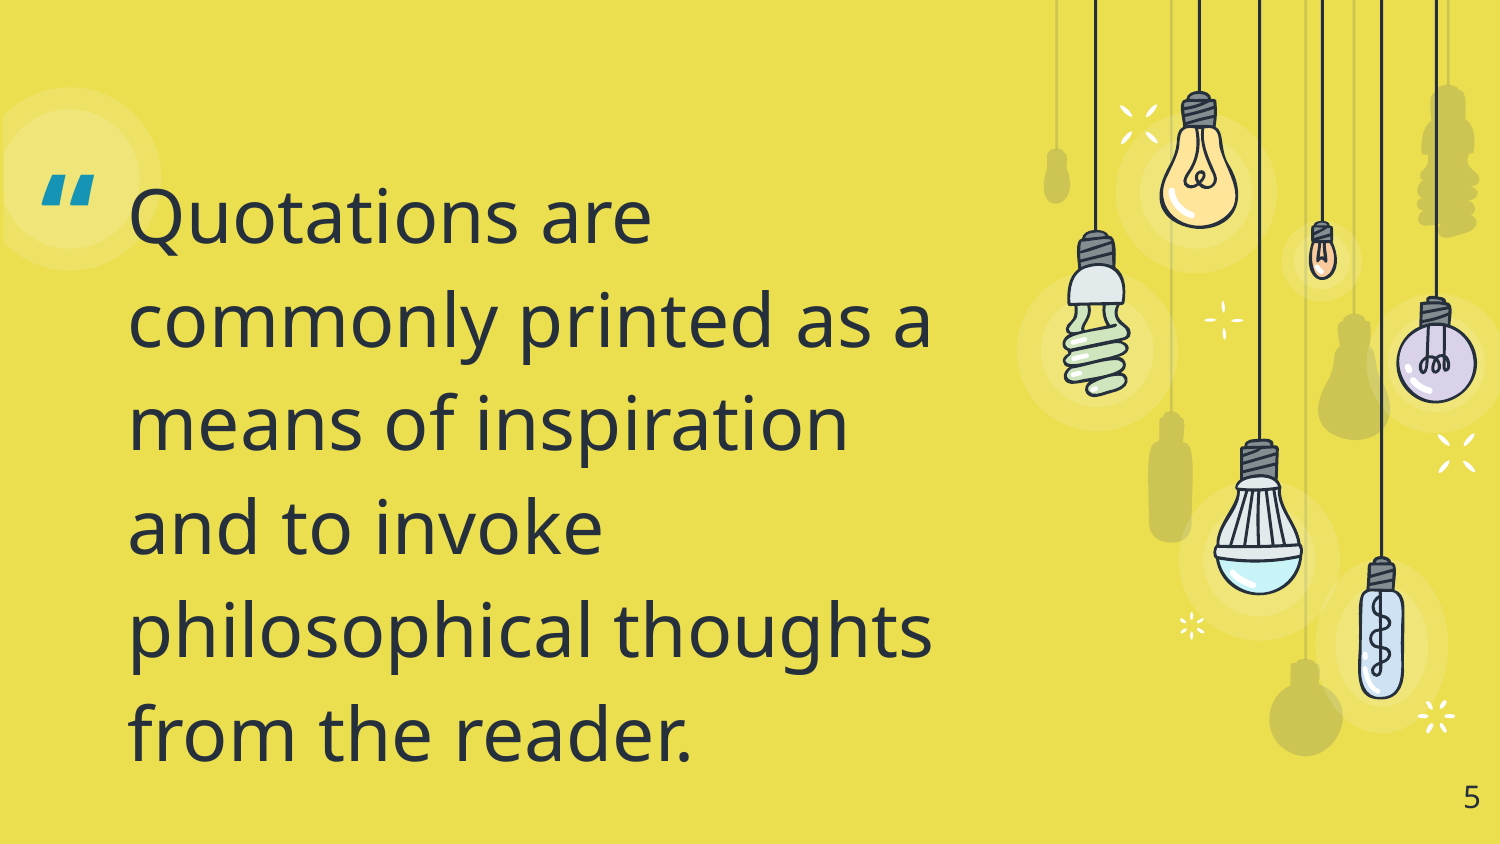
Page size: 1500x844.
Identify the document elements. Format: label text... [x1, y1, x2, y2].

list Quotations are commonly printed as a means of inspiration and to invoke philosophical thoughts from the reader. [127, 155, 971, 731]
slide_number ‹#› [1426, 766, 1482, 832]
